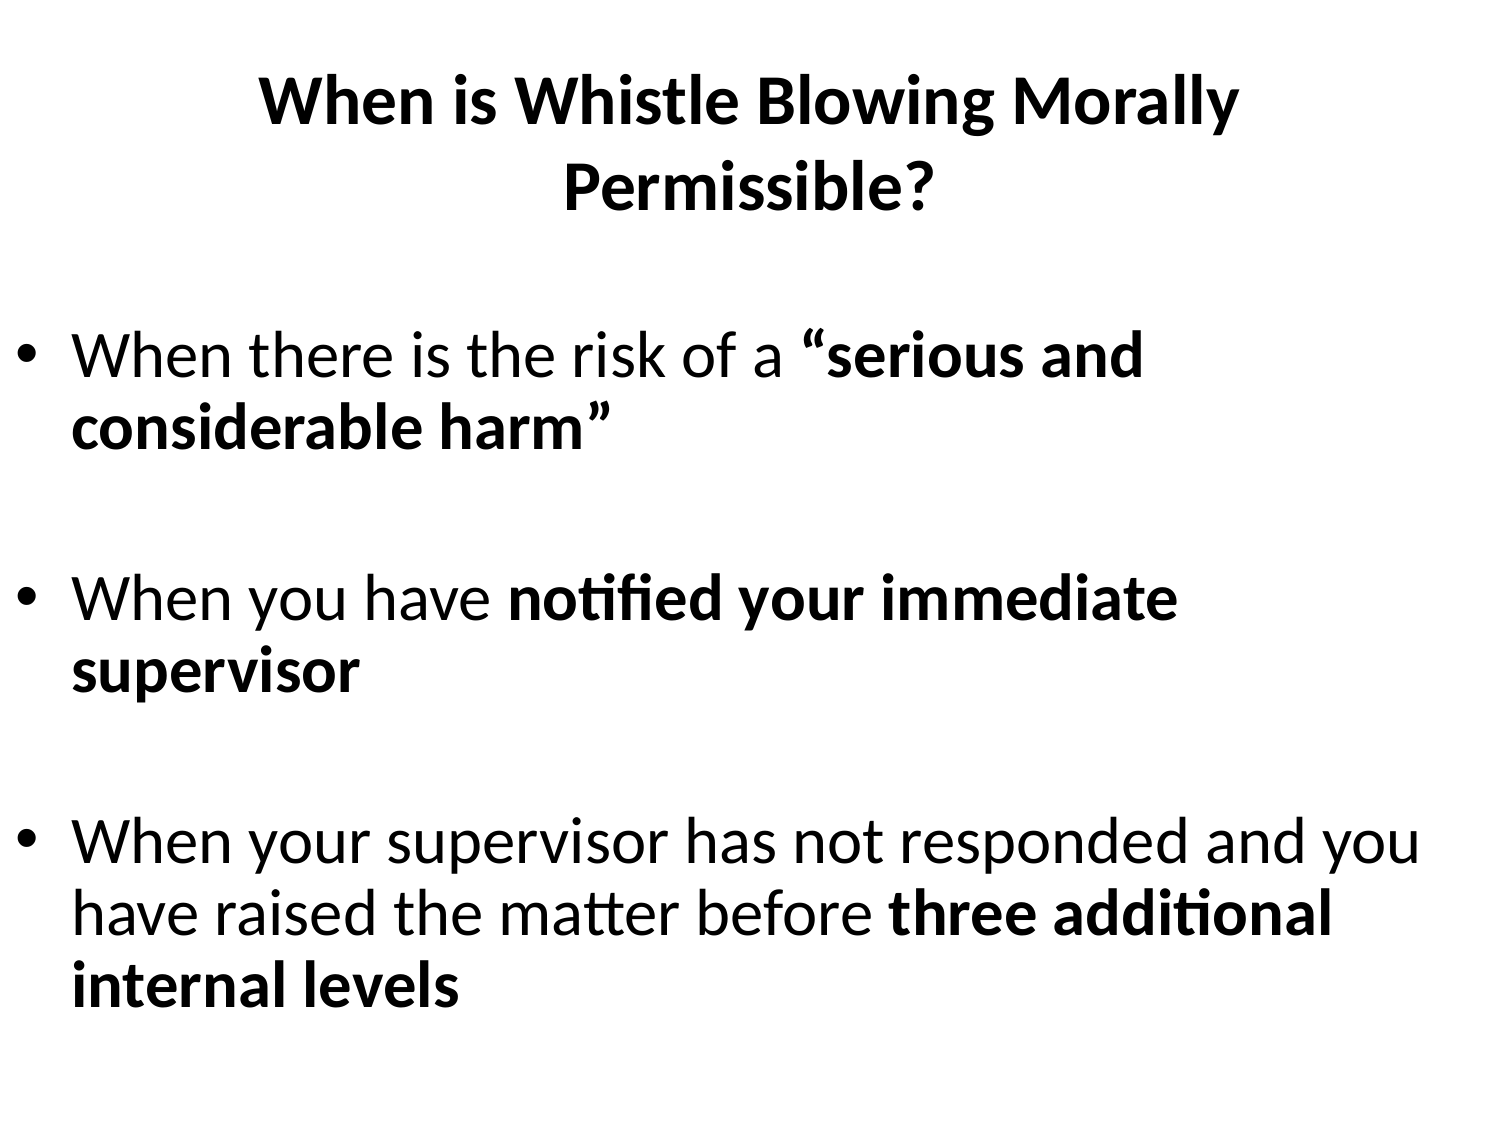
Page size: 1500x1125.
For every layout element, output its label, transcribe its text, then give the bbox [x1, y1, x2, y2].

list When there is the risk of a “serious and considerable harm” When you have notified your immediate supervisor When your supervisor has not responded and you have raised the matter before three additional internal levels [0, 312, 1463, 1050]
title When is Whistle Blowing Morally Permissible? [75, 45, 1425, 233]
